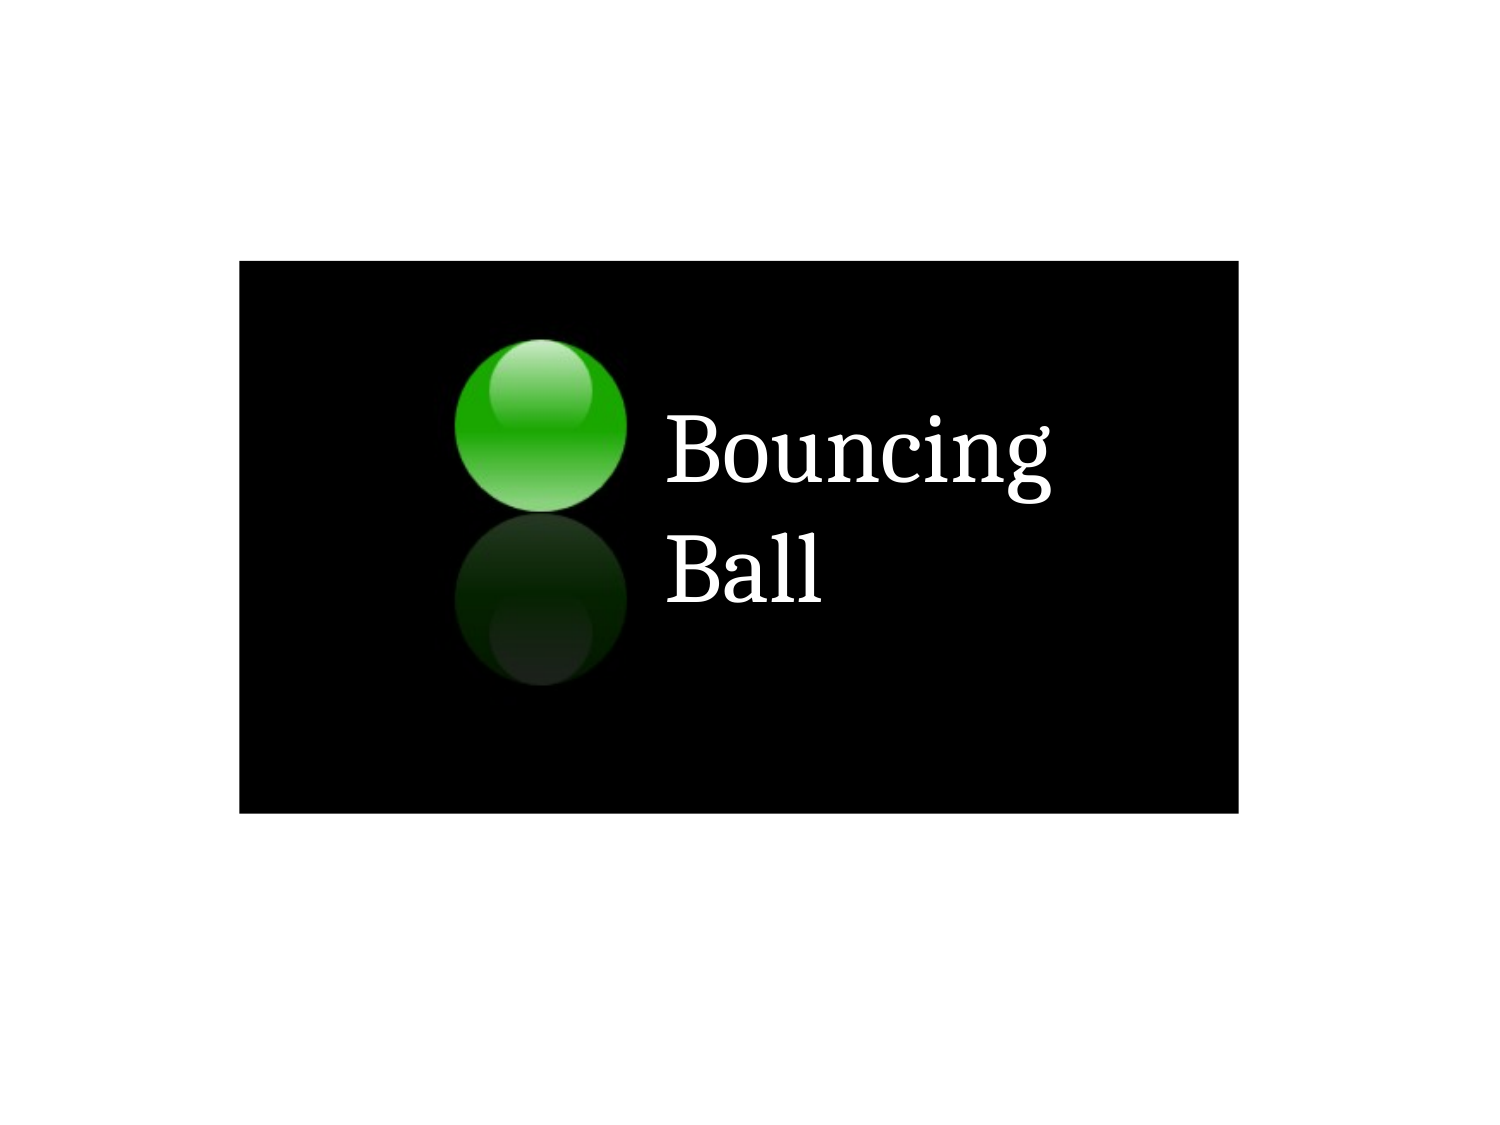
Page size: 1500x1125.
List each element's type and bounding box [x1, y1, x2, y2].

picture [352, 266, 1126, 809]
text_box [237, 259, 1241, 816]
